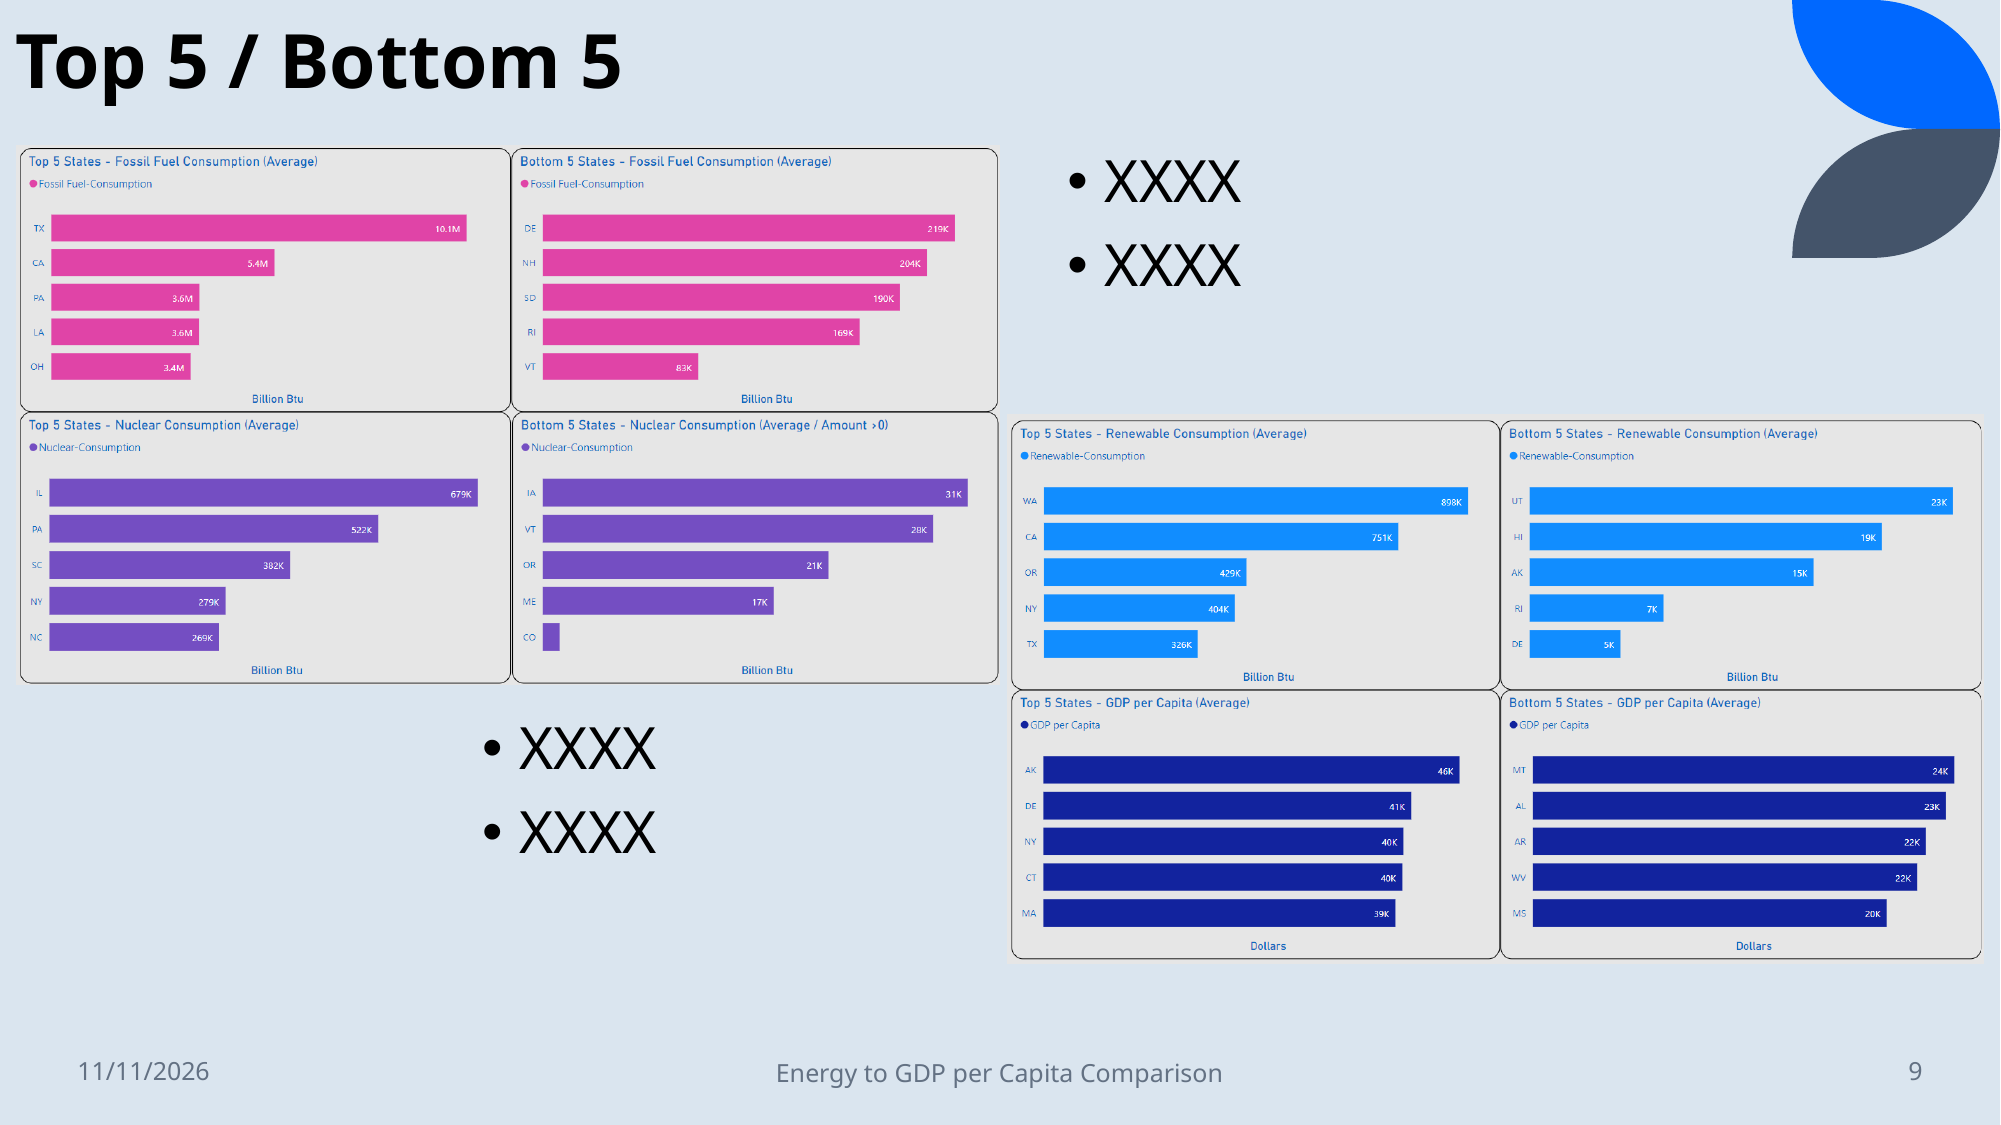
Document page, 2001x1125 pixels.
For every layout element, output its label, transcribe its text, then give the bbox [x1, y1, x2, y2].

picture [1007, 414, 1984, 964]
footer Energy to GDP per Capita Comparison [662, 1042, 1338, 1103]
text_box Top 5 / Bottom 5 [0, 0, 2000, 113]
picture [16, 145, 1000, 685]
slide_number 9 [1665, 1042, 1938, 1103]
text_box XXXX XXXX [1052, 145, 1586, 414]
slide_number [62, 1042, 342, 1103]
text_box XXXX XXXX [467, 711, 1000, 1010]
